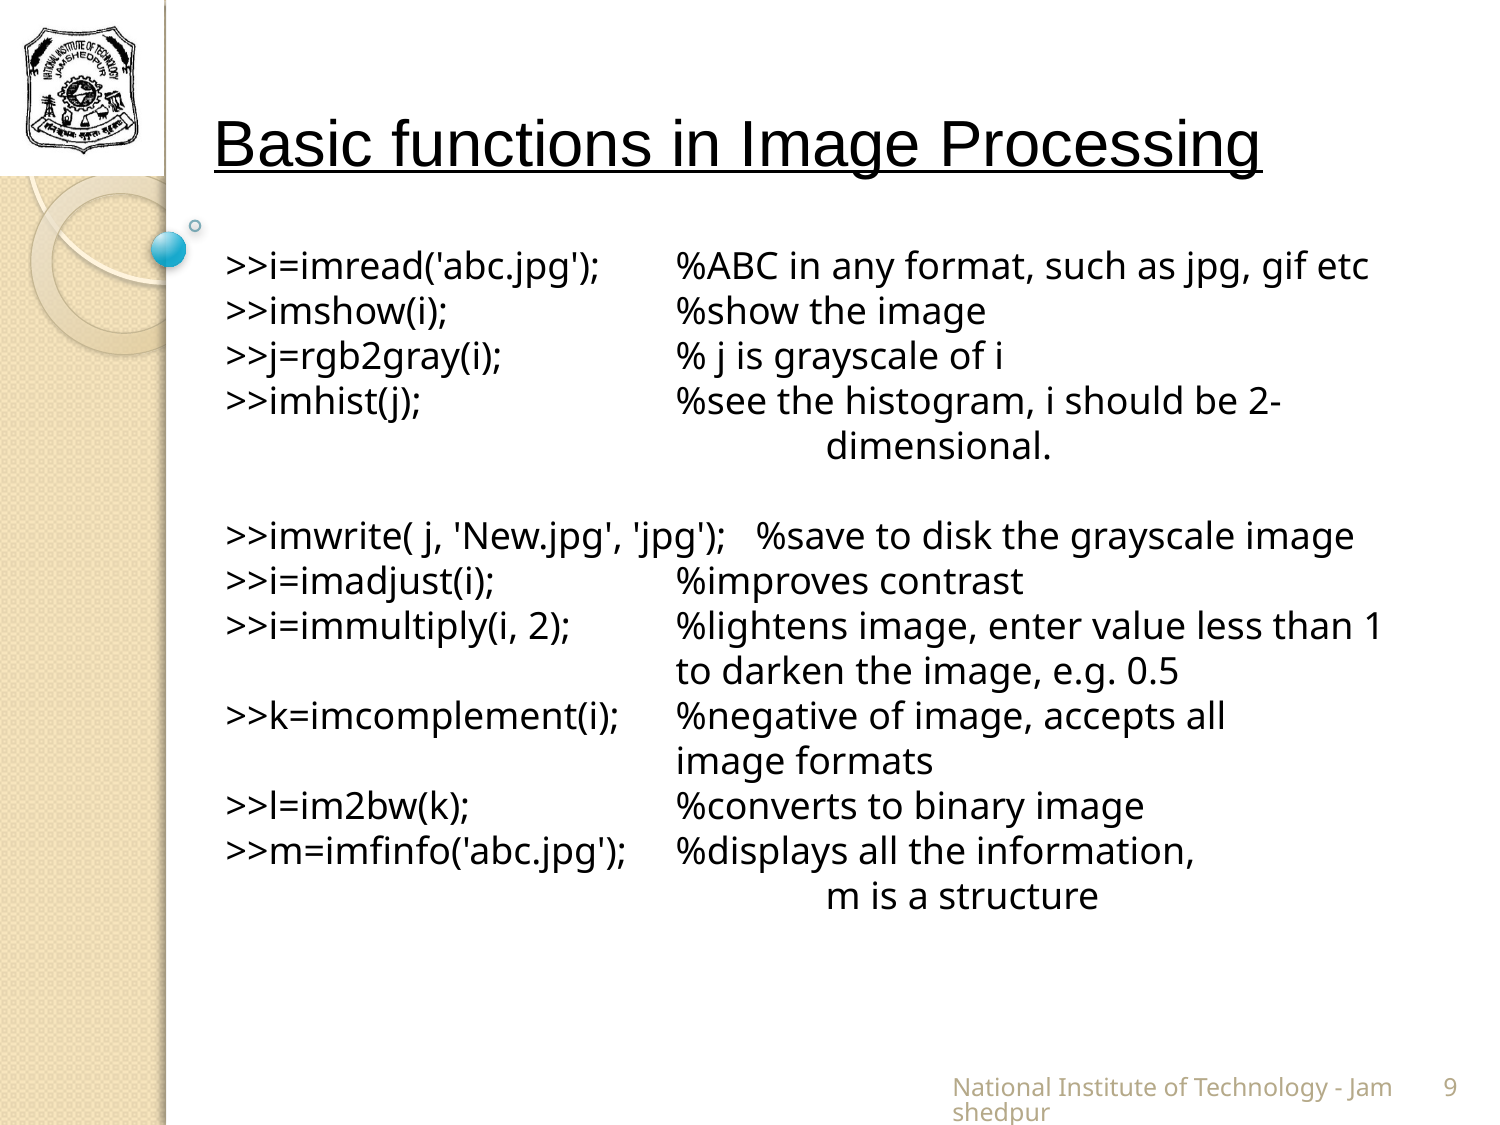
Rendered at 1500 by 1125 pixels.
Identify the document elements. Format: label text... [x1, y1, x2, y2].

title Basic functions in Image Processing [199, 93, 1454, 188]
footer National Institute of Technology - Jamshedpur [937, 1034, 1413, 1113]
subtitle >>i=imread('abc.jpg'); %ABC in any format, such as jpg, gif etc >>imshow(i); %show the image >>j=rgb2gray(i); % j is grayscale of i >>imhist(j); %see the histogram, i should be 2- dimensional. >>imwrite( j, 'New.jpg', 'jpg'); %save to disk the grayscale image >>i=imadjust(i); %improves contrast >>i=immultiply(i, 2); %lightens image, enter value less than 1 to darken the image, e.g. 0.5 >>k=imcomplement(i); %negative of image, accepts all image formats >>l=im2bw(k); %converts to binary image >>m=imfinfo('abc.jpg'); %displays all the information, m is a structure [210, 234, 1426, 1020]
picture [0, 0, 164, 176]
slide_number 9 [1413, 1034, 1488, 1113]
